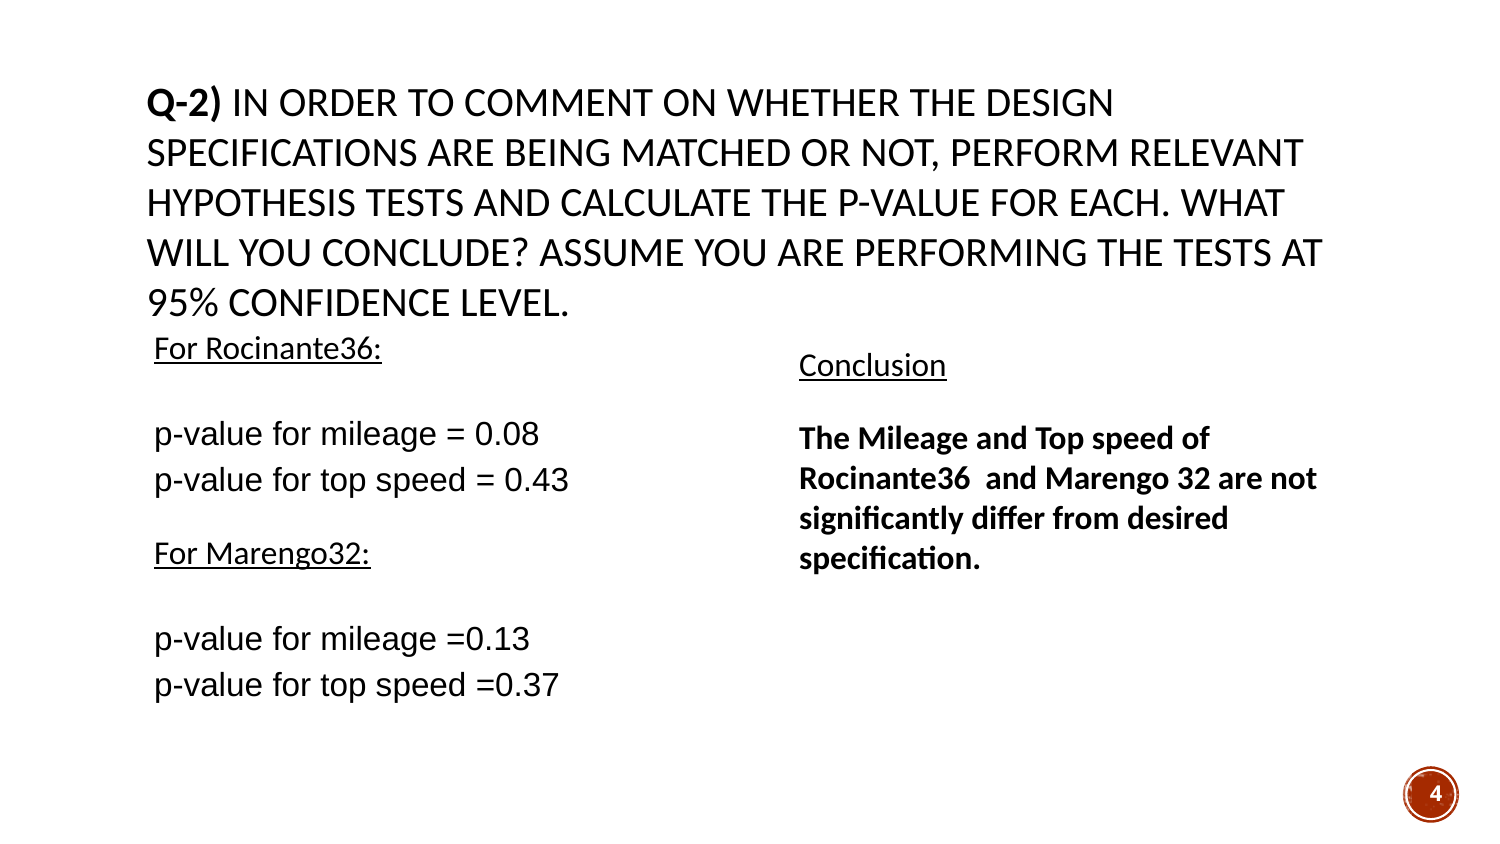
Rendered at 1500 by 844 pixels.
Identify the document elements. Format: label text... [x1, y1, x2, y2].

title Q-2) In order to comment on whether the design specifications are being matched or not, perform relevant hypothesis tests and calculate the p-value for each. What will you conclude? Assume you are performing the tests at 95% confidence level. [131, 59, 1370, 258]
slide_number 4 [1391, 771, 1458, 817]
list For Rocinante36: p-value for mileage = 0.08 p-value for top speed = 0.43 For Marengo32: p-value for mileage =0.13 p-value for top speed =0.37 [139, 318, 725, 809]
list Conclusion The Mileage and Top speed of Rocinante36 and Marengo 32 are not significantly differ from desired specification. [784, 329, 1370, 820]
